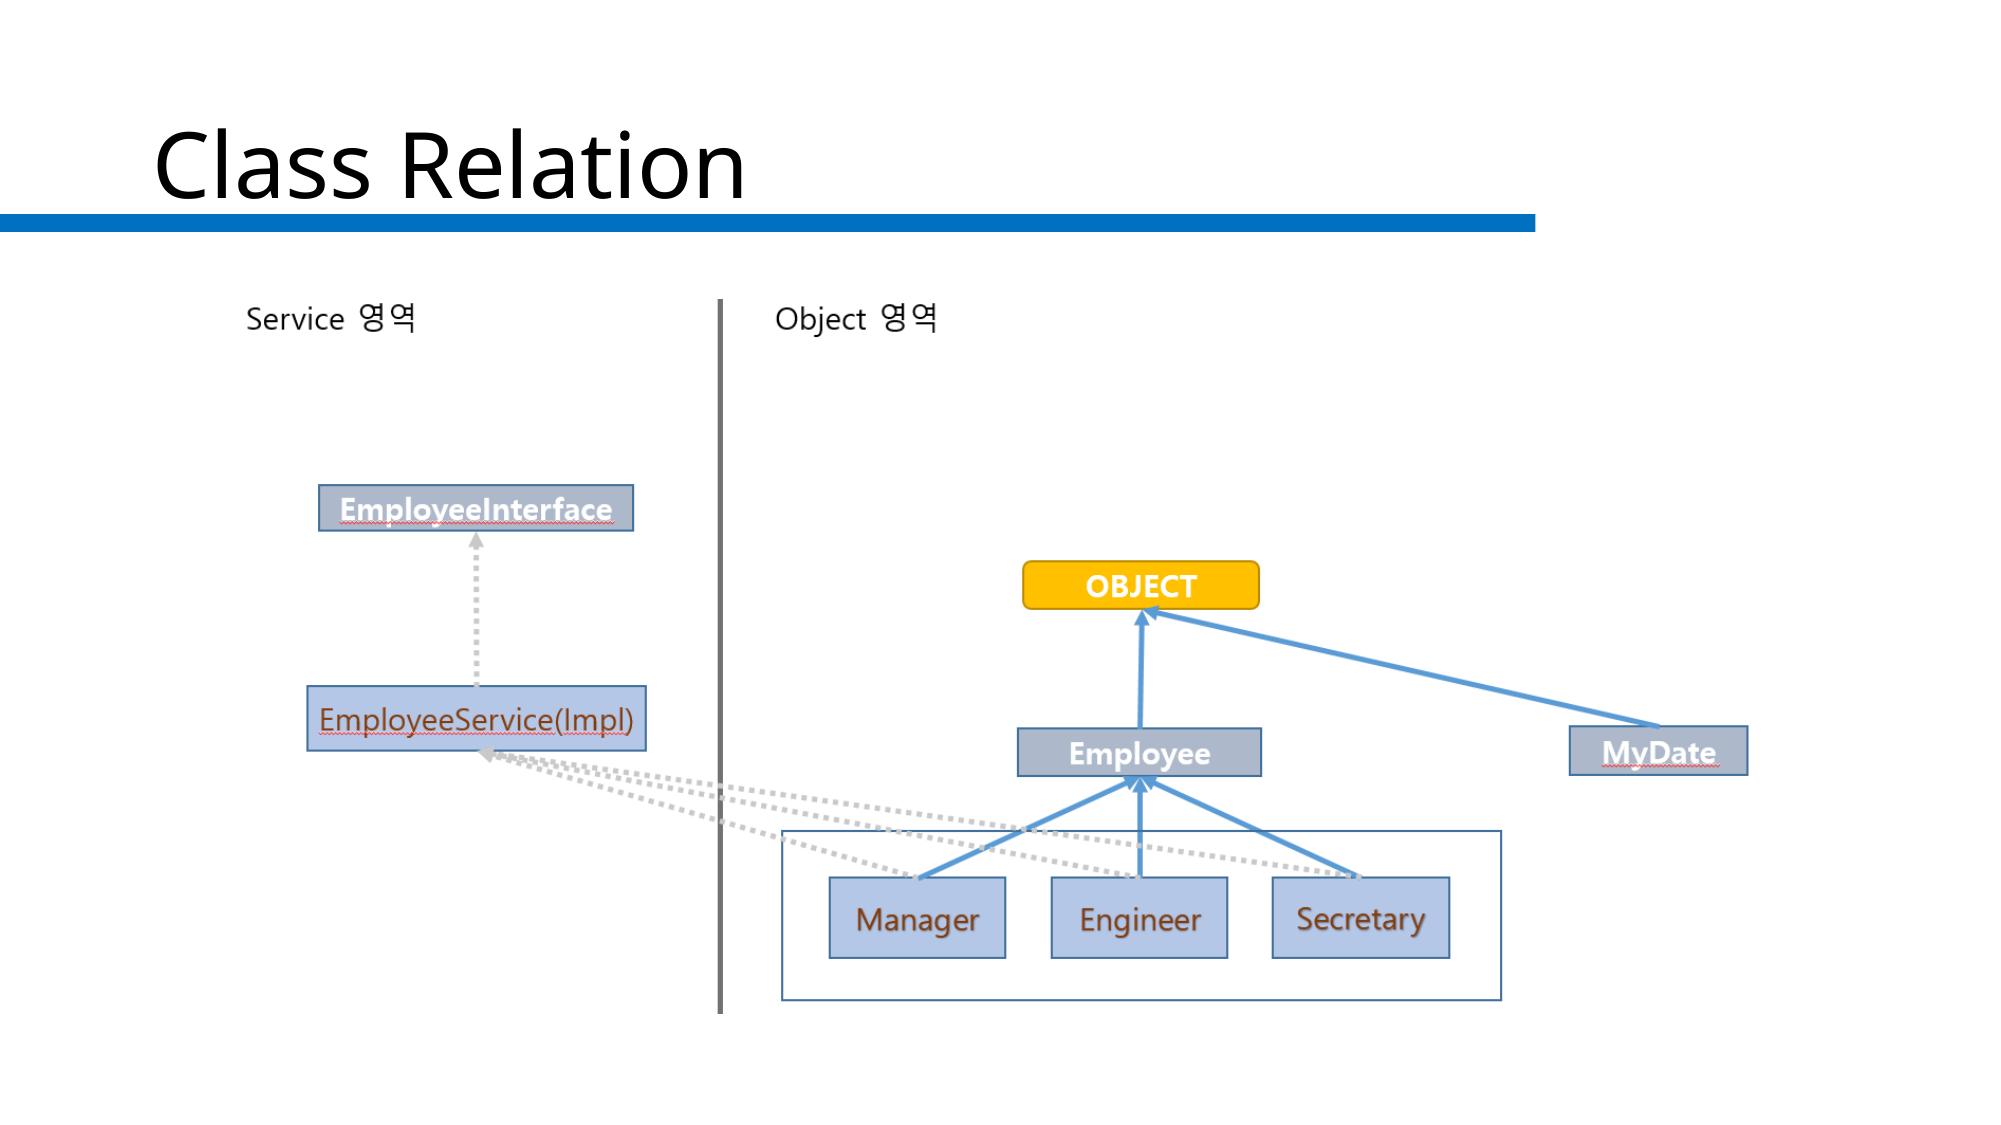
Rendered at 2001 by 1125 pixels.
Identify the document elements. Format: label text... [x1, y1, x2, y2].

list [243, 299, 1757, 1014]
title Class Relation [137, 59, 1863, 278]
